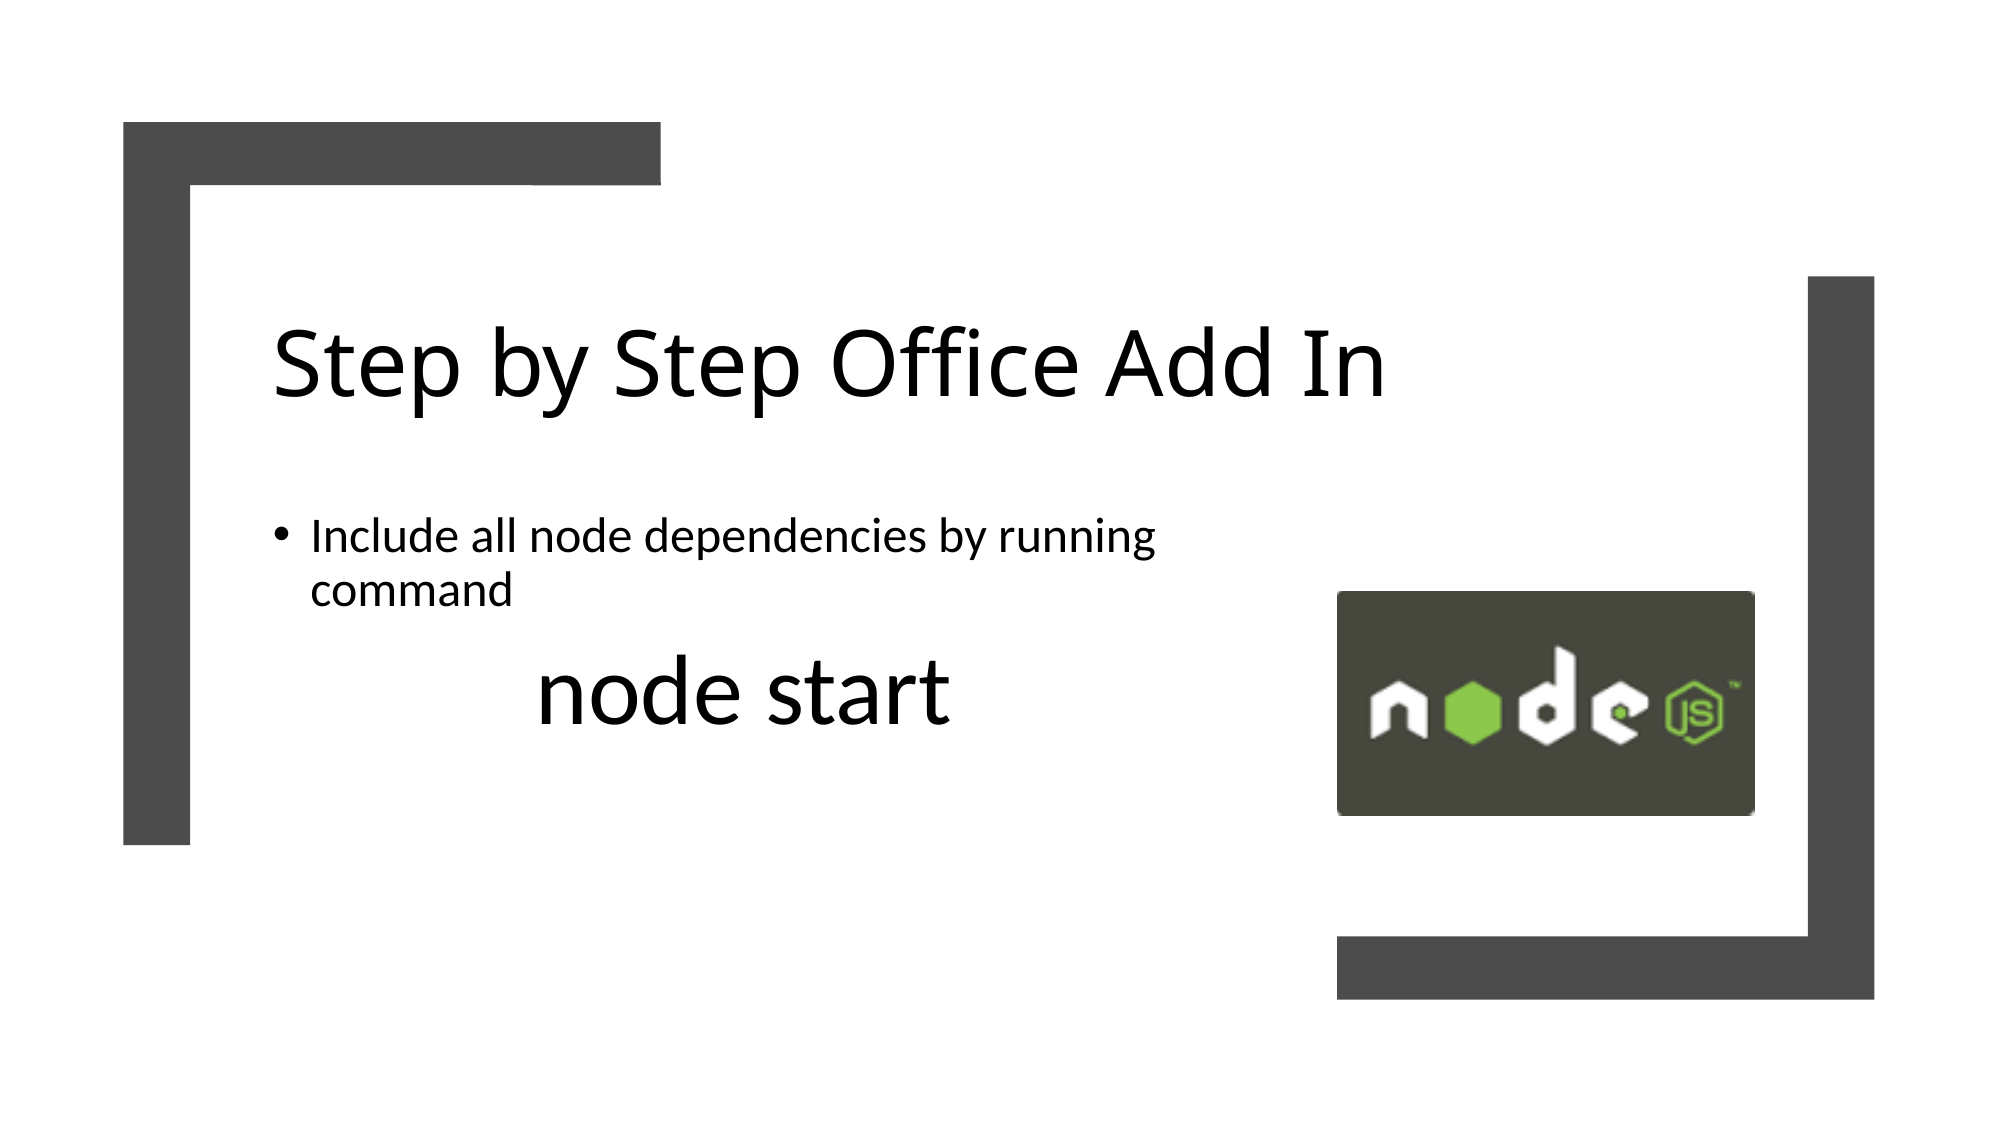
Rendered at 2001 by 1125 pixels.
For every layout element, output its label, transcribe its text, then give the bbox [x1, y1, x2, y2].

title Step by Step Office Add In [257, 258, 1755, 476]
picture [1337, 591, 1755, 816]
text_box [123, 122, 661, 846]
list Include all node dependencies by running command node start [257, 501, 1253, 902]
text_box [1337, 276, 1875, 1000]
